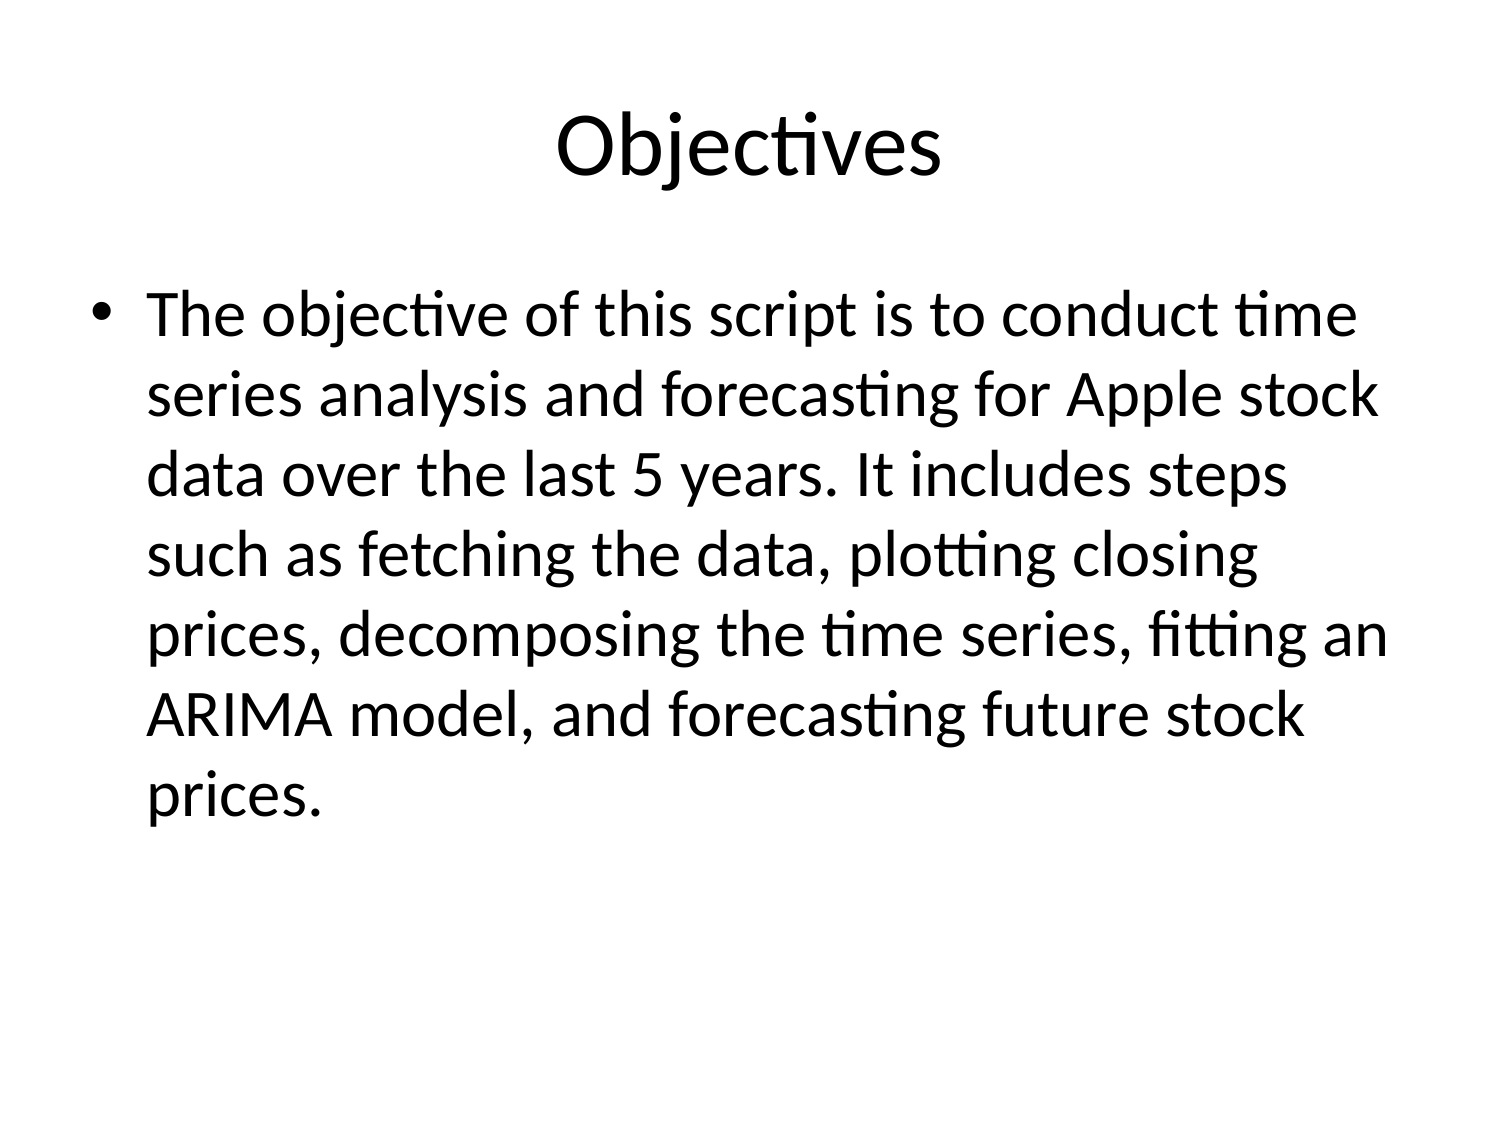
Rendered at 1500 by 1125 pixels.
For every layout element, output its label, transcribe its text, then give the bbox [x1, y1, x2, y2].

title Objectives [75, 45, 1425, 233]
list The objective of this script is to conduct time series analysis and forecasting for Apple stock data over the last 5 years. It includes steps such as fetching the data, plotting closing prices, decomposing the time series, fitting an ARIMA model, and forecasting future stock prices. [75, 262, 1425, 1005]
